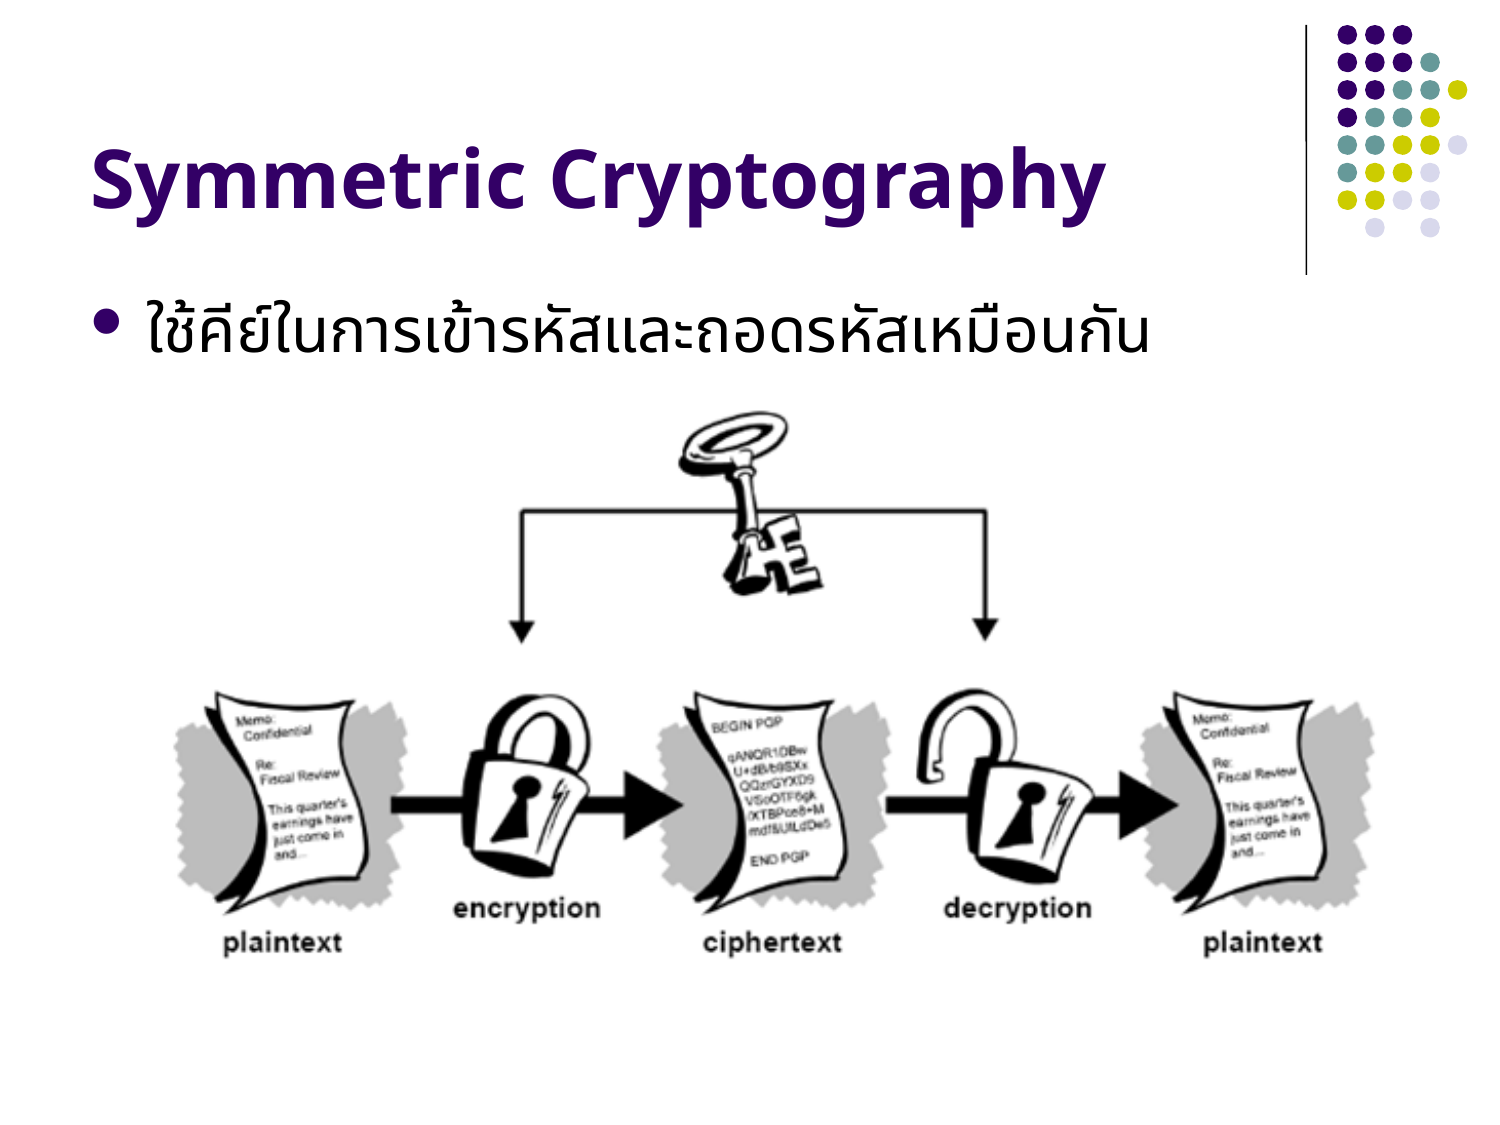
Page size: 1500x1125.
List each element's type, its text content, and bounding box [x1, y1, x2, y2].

title Symmetric Cryptography [74, 19, 1313, 233]
picture [135, 396, 1424, 990]
list ใช้คีย์ในการเข้ารหัสและถอดรหัสเหมือนกัน [74, 281, 1426, 398]
